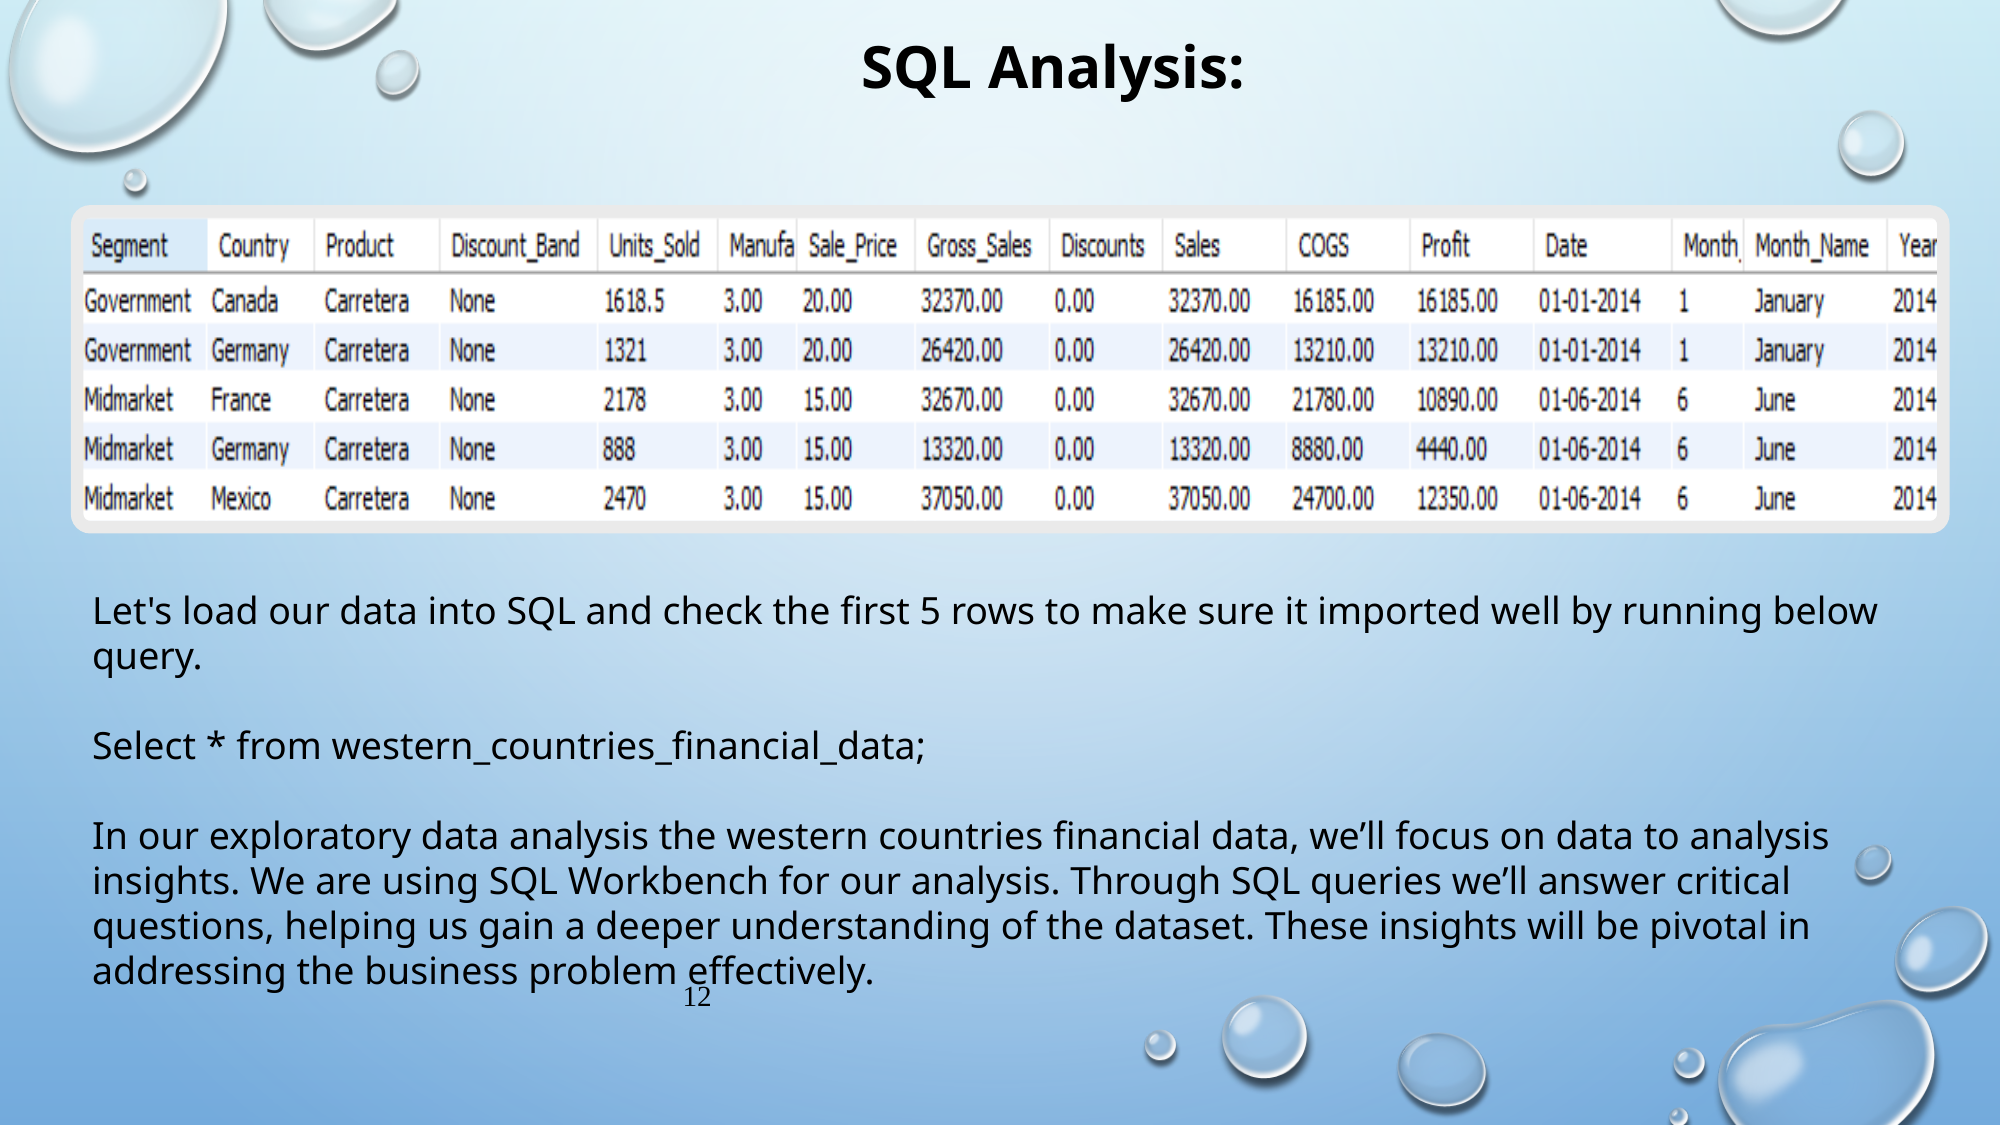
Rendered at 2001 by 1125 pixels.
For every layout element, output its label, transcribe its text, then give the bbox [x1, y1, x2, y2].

footer 12 [149, 1000, 1245, 1025]
text_box Let's load our data into SQL and check the first 5 rows to make sure it imported well by running below query. Select * from western_countries_financial_data; In our exploratory data analysis the western countries financial data, we’ll focus on data to analysis insights. We are using SQL Workbench for our analysis. Through SQL queries we’ll answer critical questions, helping us gain a deeper understanding of the dataset. These insights will be pivotal in addressing the business problem effectively. [77, 579, 1912, 1000]
text_box SQL Analysis: [427, 22, 1680, 108]
picture [0, 0, 2000, 1125]
